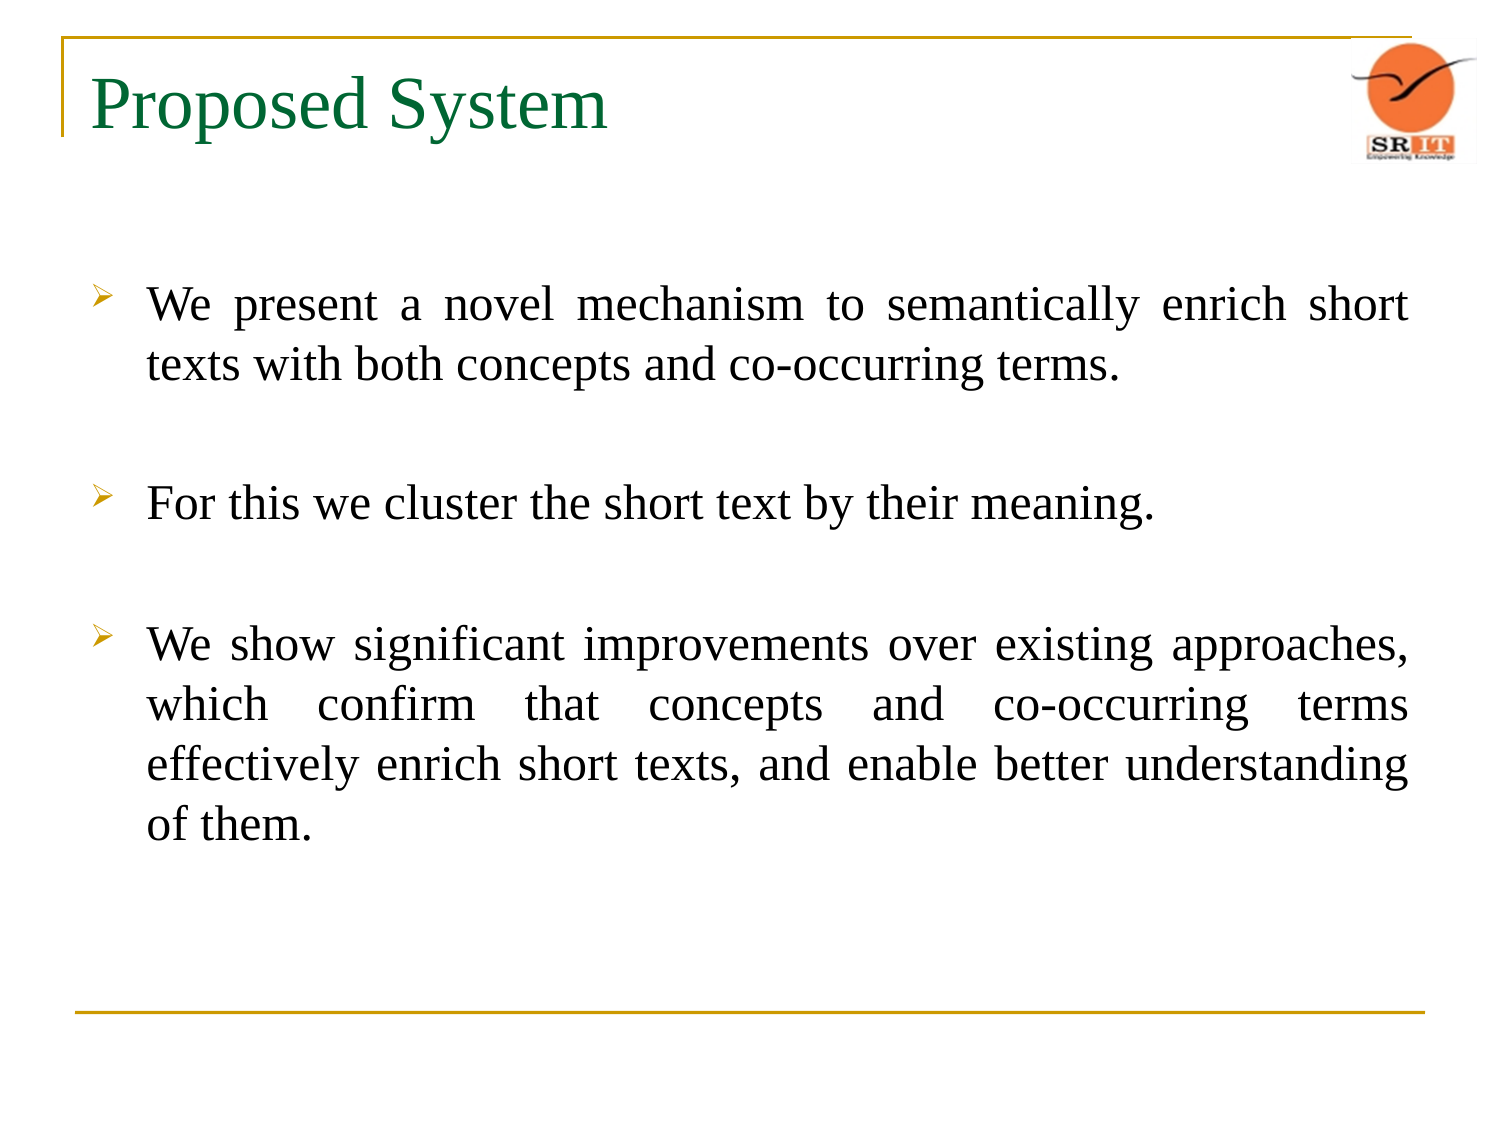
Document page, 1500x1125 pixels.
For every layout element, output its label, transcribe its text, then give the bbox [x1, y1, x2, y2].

list We present a novel mechanism to semantically enrich short texts with both concepts and co-occurring terms. For this we cluster the short text by their meaning. We show significant improvements over existing approaches, which confirm that concepts and co-occurring terms effectively enrich short texts, and enable better understanding of them. [74, 262, 1426, 1006]
picture [1350, 37, 1478, 165]
title Proposed System [74, 45, 1426, 233]
